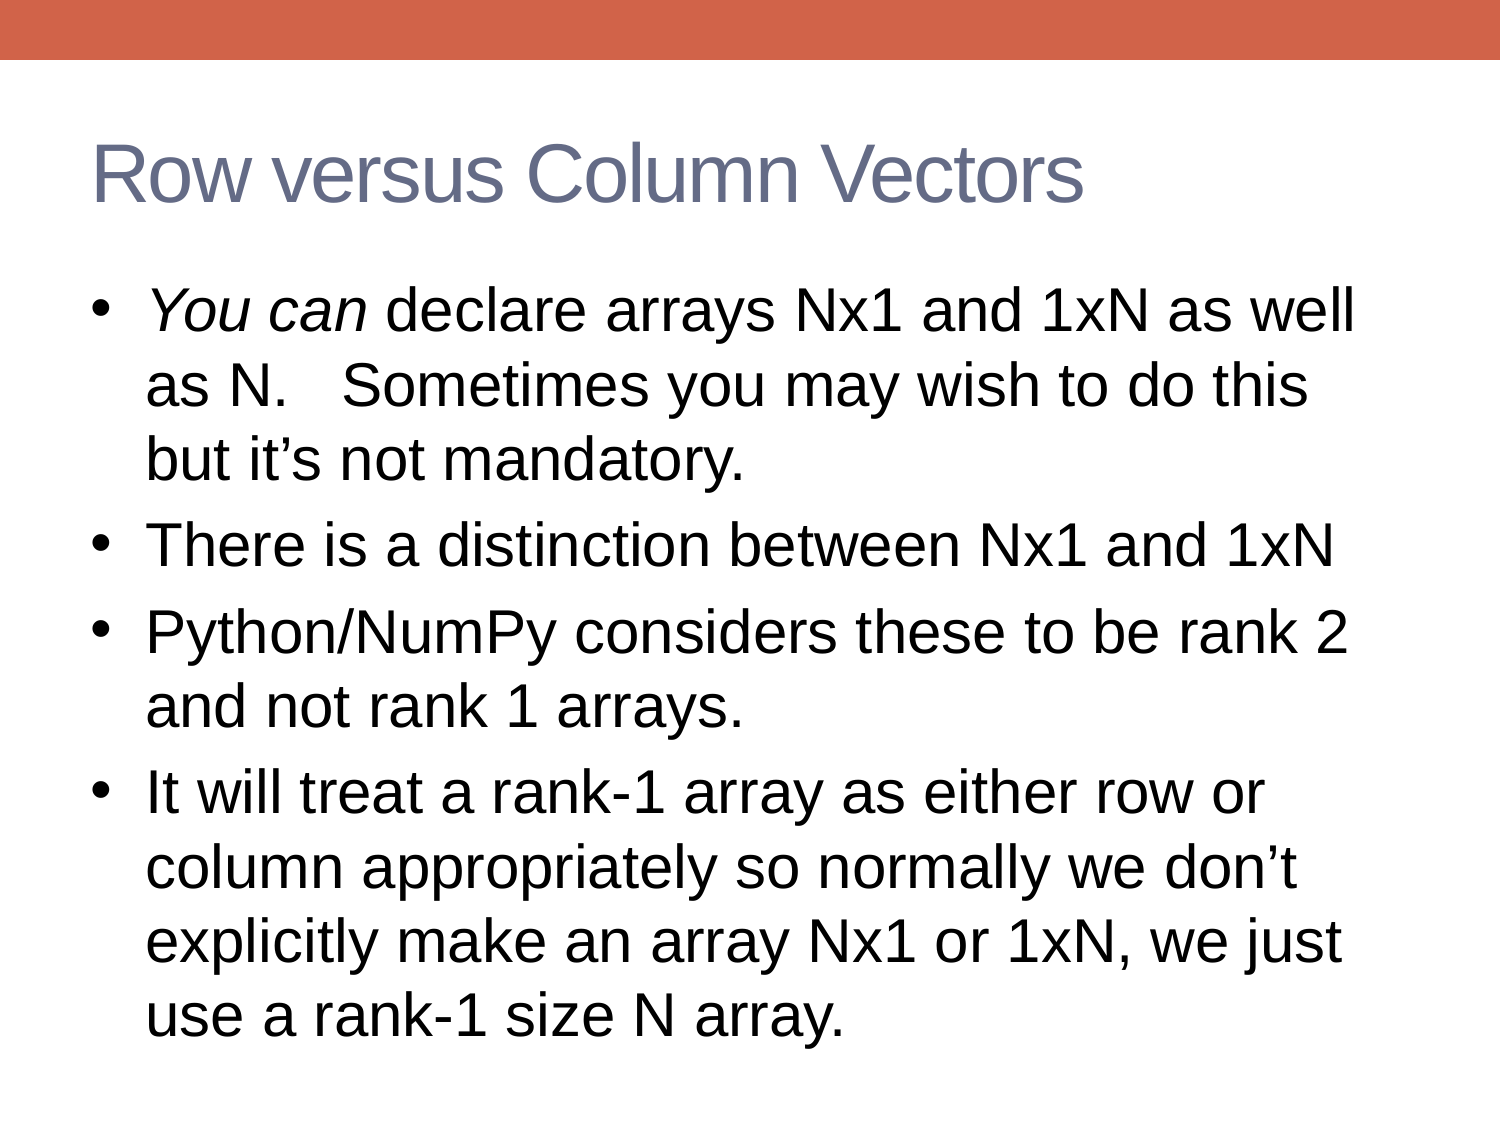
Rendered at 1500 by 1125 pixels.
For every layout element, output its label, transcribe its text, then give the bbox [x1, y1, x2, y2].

list You can declare arrays Nx1 and 1xN as well as N. Sometimes you may wish to do this but it’s not mandatory. There is a distinction between Nx1 and 1xN Python/NumPy considers these to be rank 2 and not rank 1 arrays. It will treat a rank-1 array as either row or column appropriately so normally we don’t explicitly make an array Nx1 or 1xN, we just use a rank-1 size N array. [75, 262, 1425, 1063]
title Row versus Column Vectors [75, 87, 1425, 250]
